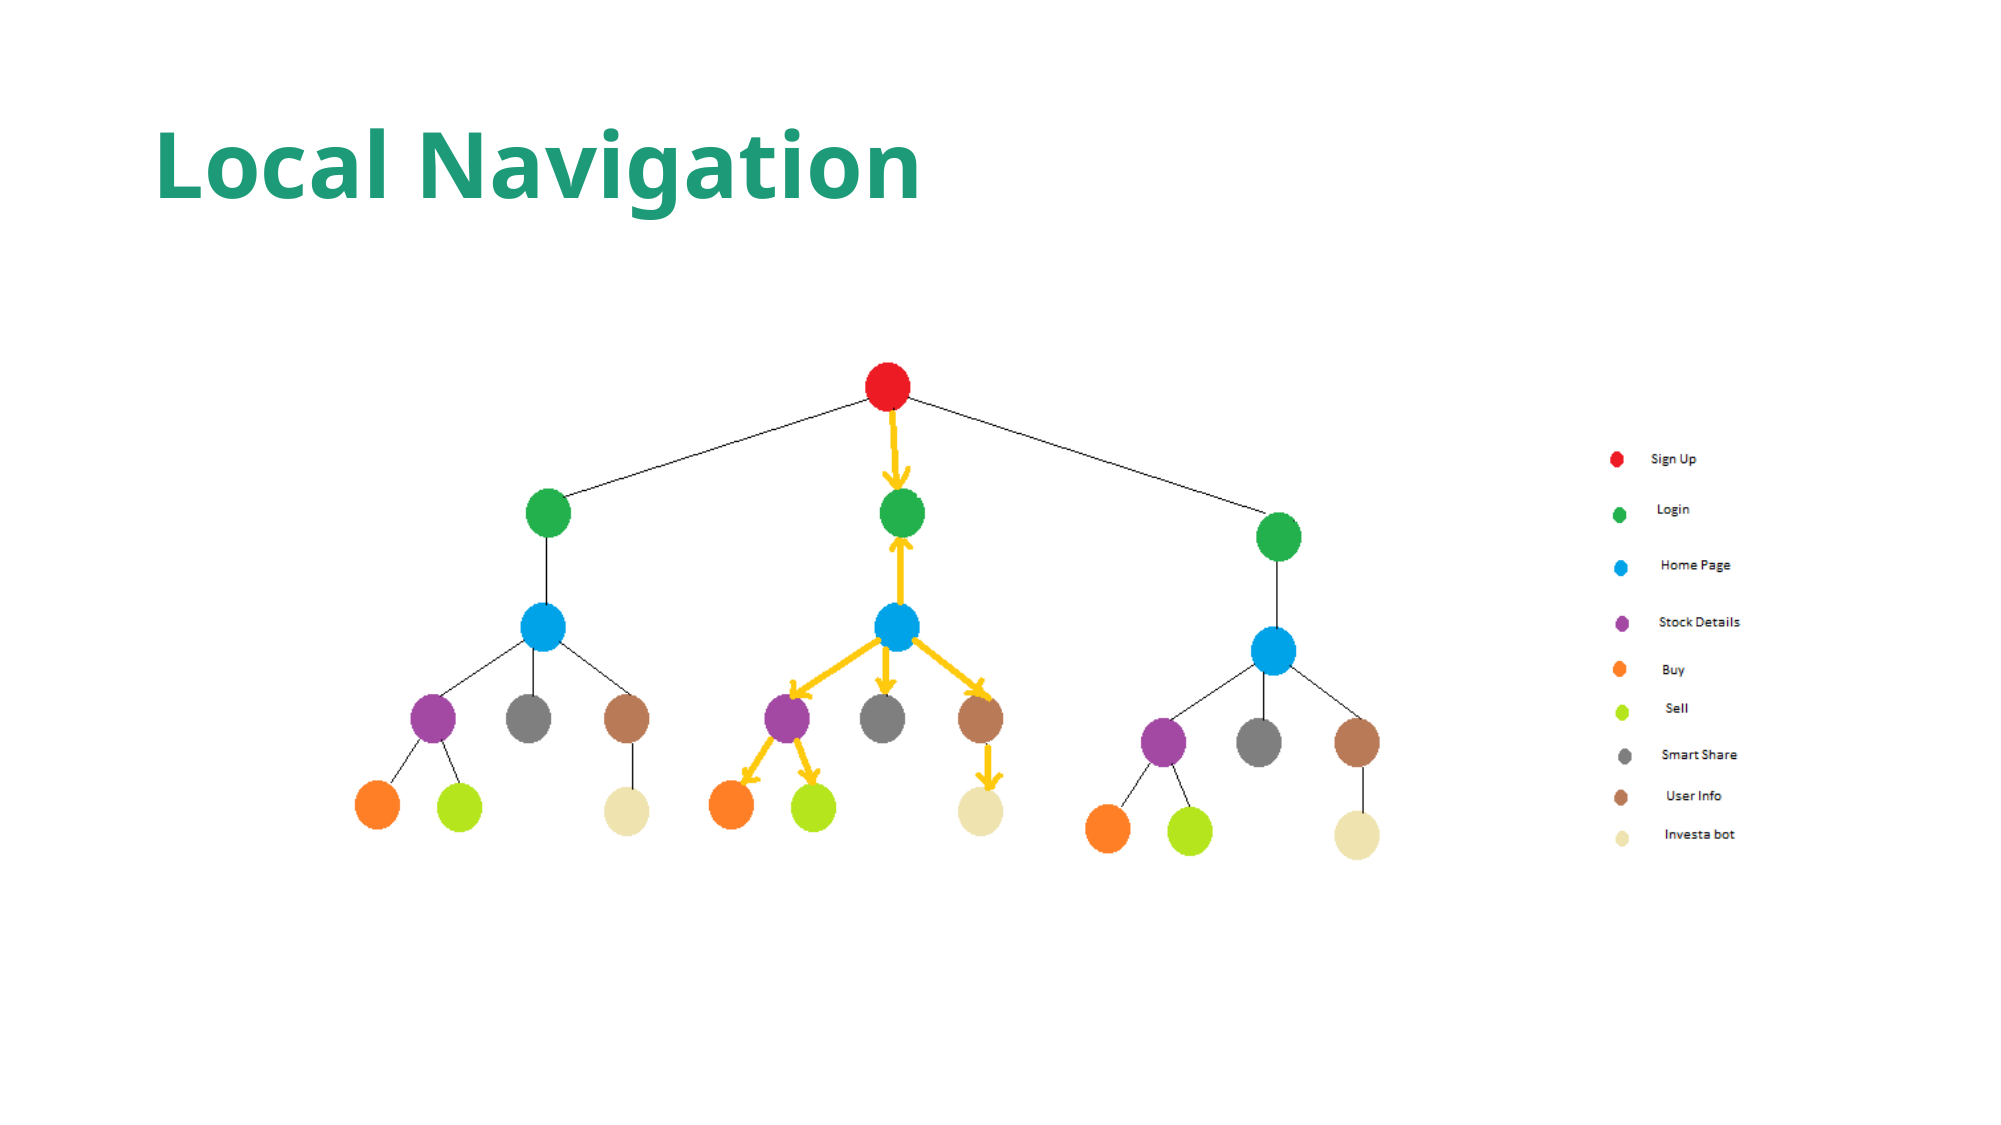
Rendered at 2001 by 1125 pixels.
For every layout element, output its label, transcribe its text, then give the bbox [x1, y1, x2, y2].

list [139, 299, 1861, 1014]
title Local Navigation [137, 59, 1863, 278]
